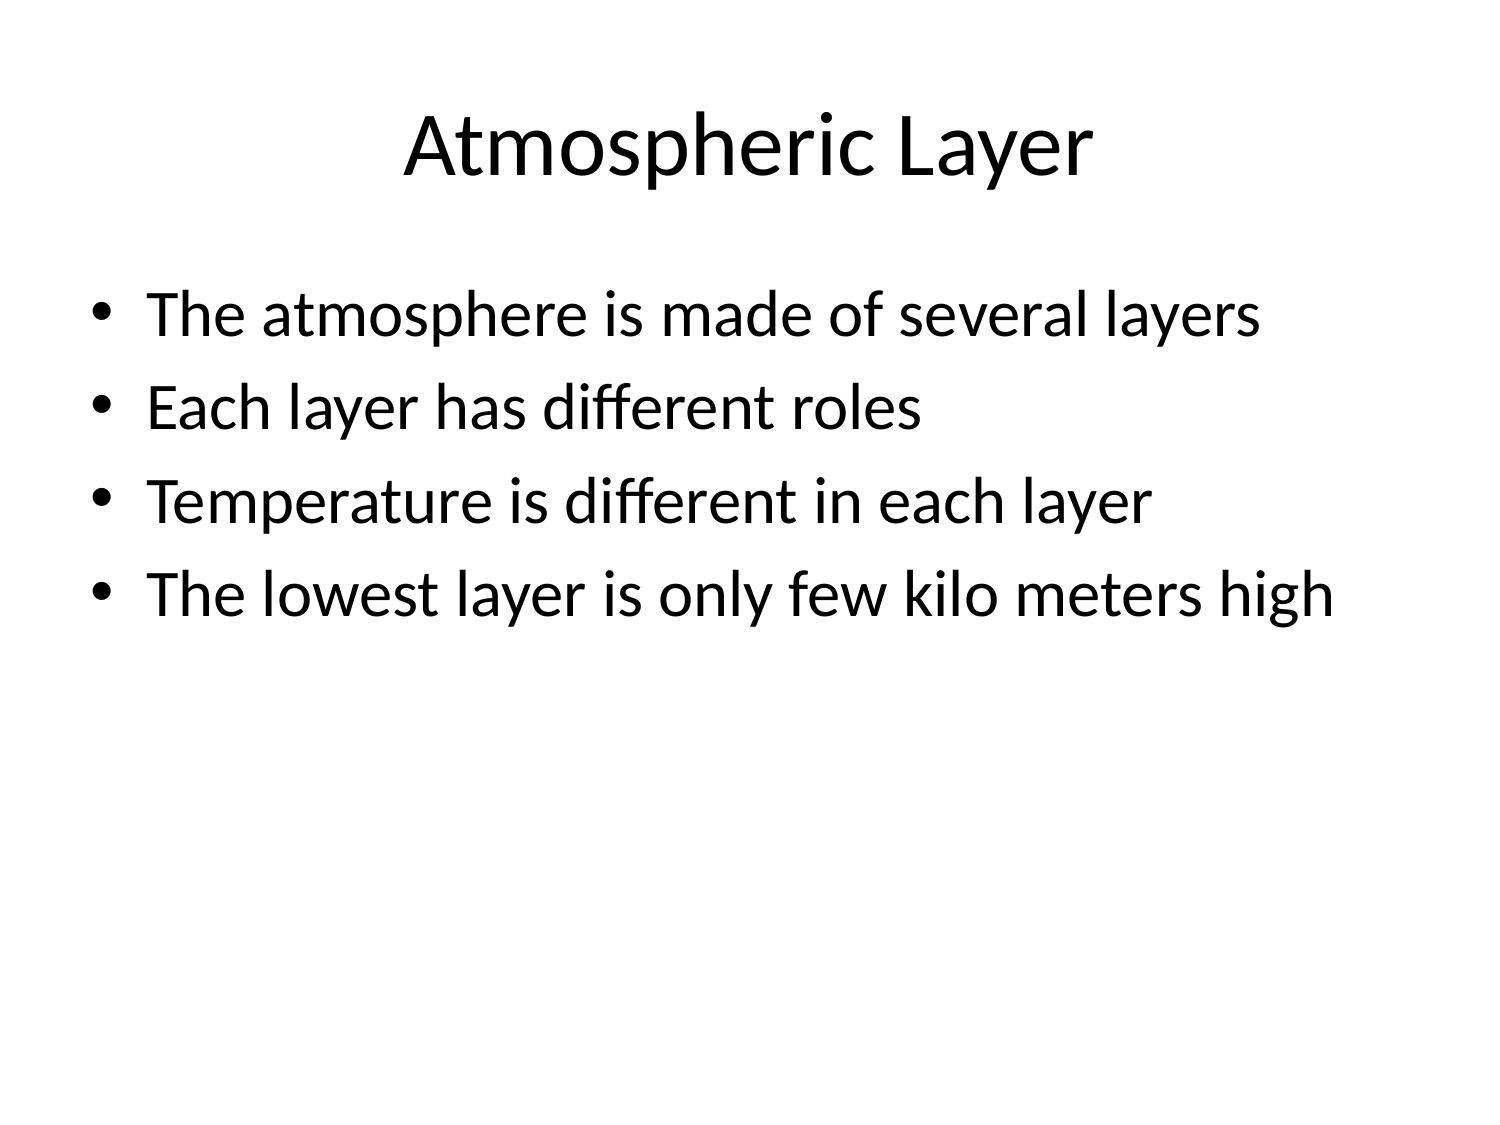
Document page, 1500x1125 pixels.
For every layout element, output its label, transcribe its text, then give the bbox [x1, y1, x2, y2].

list The atmosphere is made of several layers Each layer has different roles Temperature is different in each layer The lowest layer is only few kilo meters high [75, 262, 1425, 1005]
title Atmospheric Layer [75, 45, 1425, 233]
